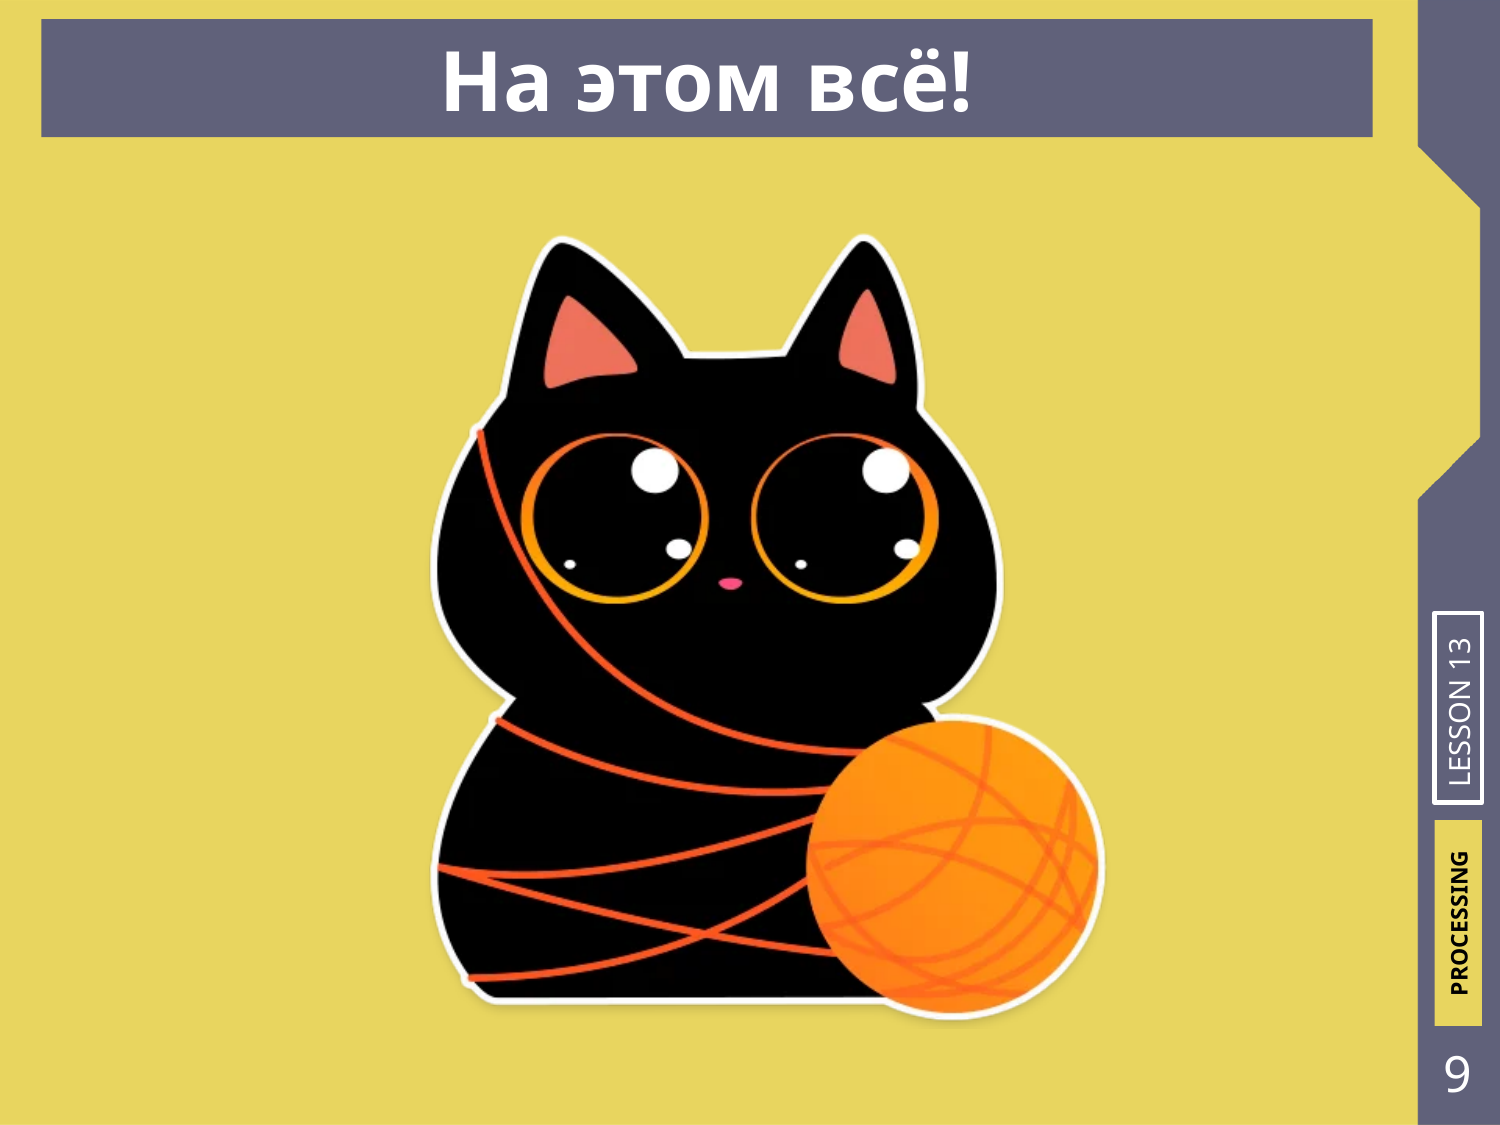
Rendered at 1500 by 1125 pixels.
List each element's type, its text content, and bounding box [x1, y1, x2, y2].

picture [0, 0, 1500, 1125]
slide_number 9 [1401, 1029, 1500, 1125]
title На этом всё! [41, 19, 1373, 138]
list LESSON 13 [1432, 611, 1484, 805]
